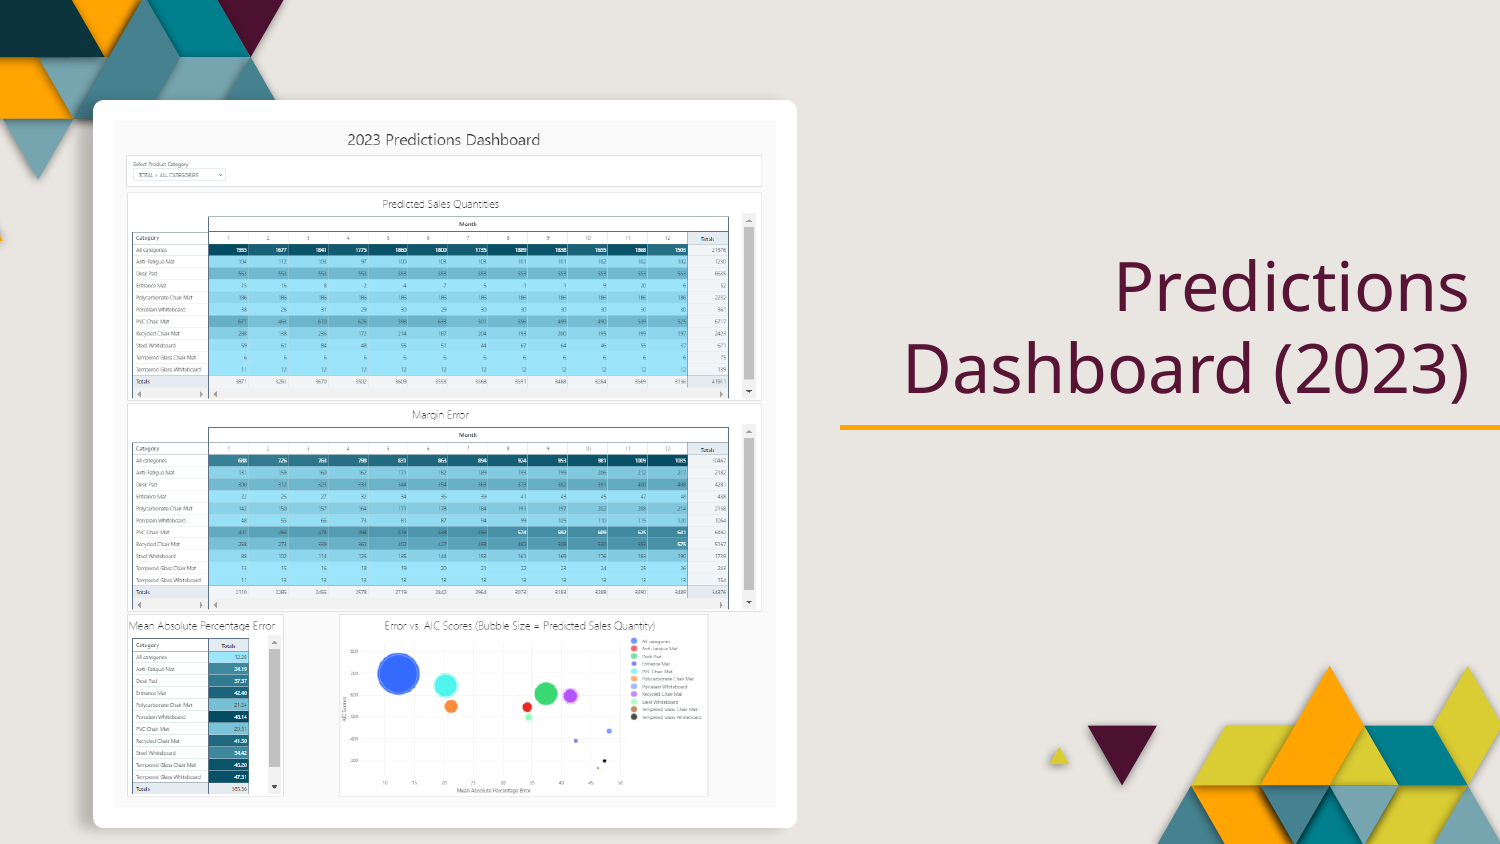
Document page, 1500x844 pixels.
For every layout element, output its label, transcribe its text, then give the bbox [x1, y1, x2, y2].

picture [113, 120, 777, 808]
title Predictions Dashboard (2023) [844, 222, 1487, 423]
